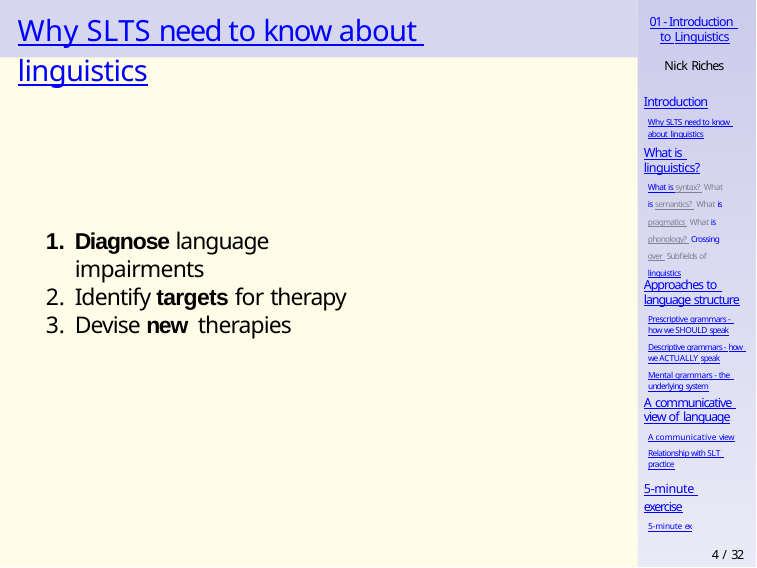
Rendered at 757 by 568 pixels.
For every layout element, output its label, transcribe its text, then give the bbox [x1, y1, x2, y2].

picture [637, 0, 756, 567]
text_box 01 - Introduction to Linguistics [647, 13, 746, 46]
text_box Approaches to language structure Prescriptive grammars - how we SHOULD speak Descriptive grammars - how we ACTUALLY speak Mental grammars - the underlying system [641, 276, 754, 393]
text_box Nick Riches Introduction Why SLTS need to know about linguistics [641, 56, 743, 140]
text_box Diagnose language impairments Identify targets for therapy Devise new therapies [43, 224, 387, 338]
text_box A communicative view of language A communicative view Relationship with SLT practice 5-minute exercise 5-minute ex [641, 394, 742, 533]
text_box What is linguistics? What is syntax? What is semantics? What is pragmatics What is phonology? Crossing over Subfields of linguistics [641, 144, 732, 276]
text_box 4 / 32 [705, 548, 745, 563]
text_box [0, 0, 638, 58]
title Why SLTS need to know about linguistics [15, 9, 533, 108]
